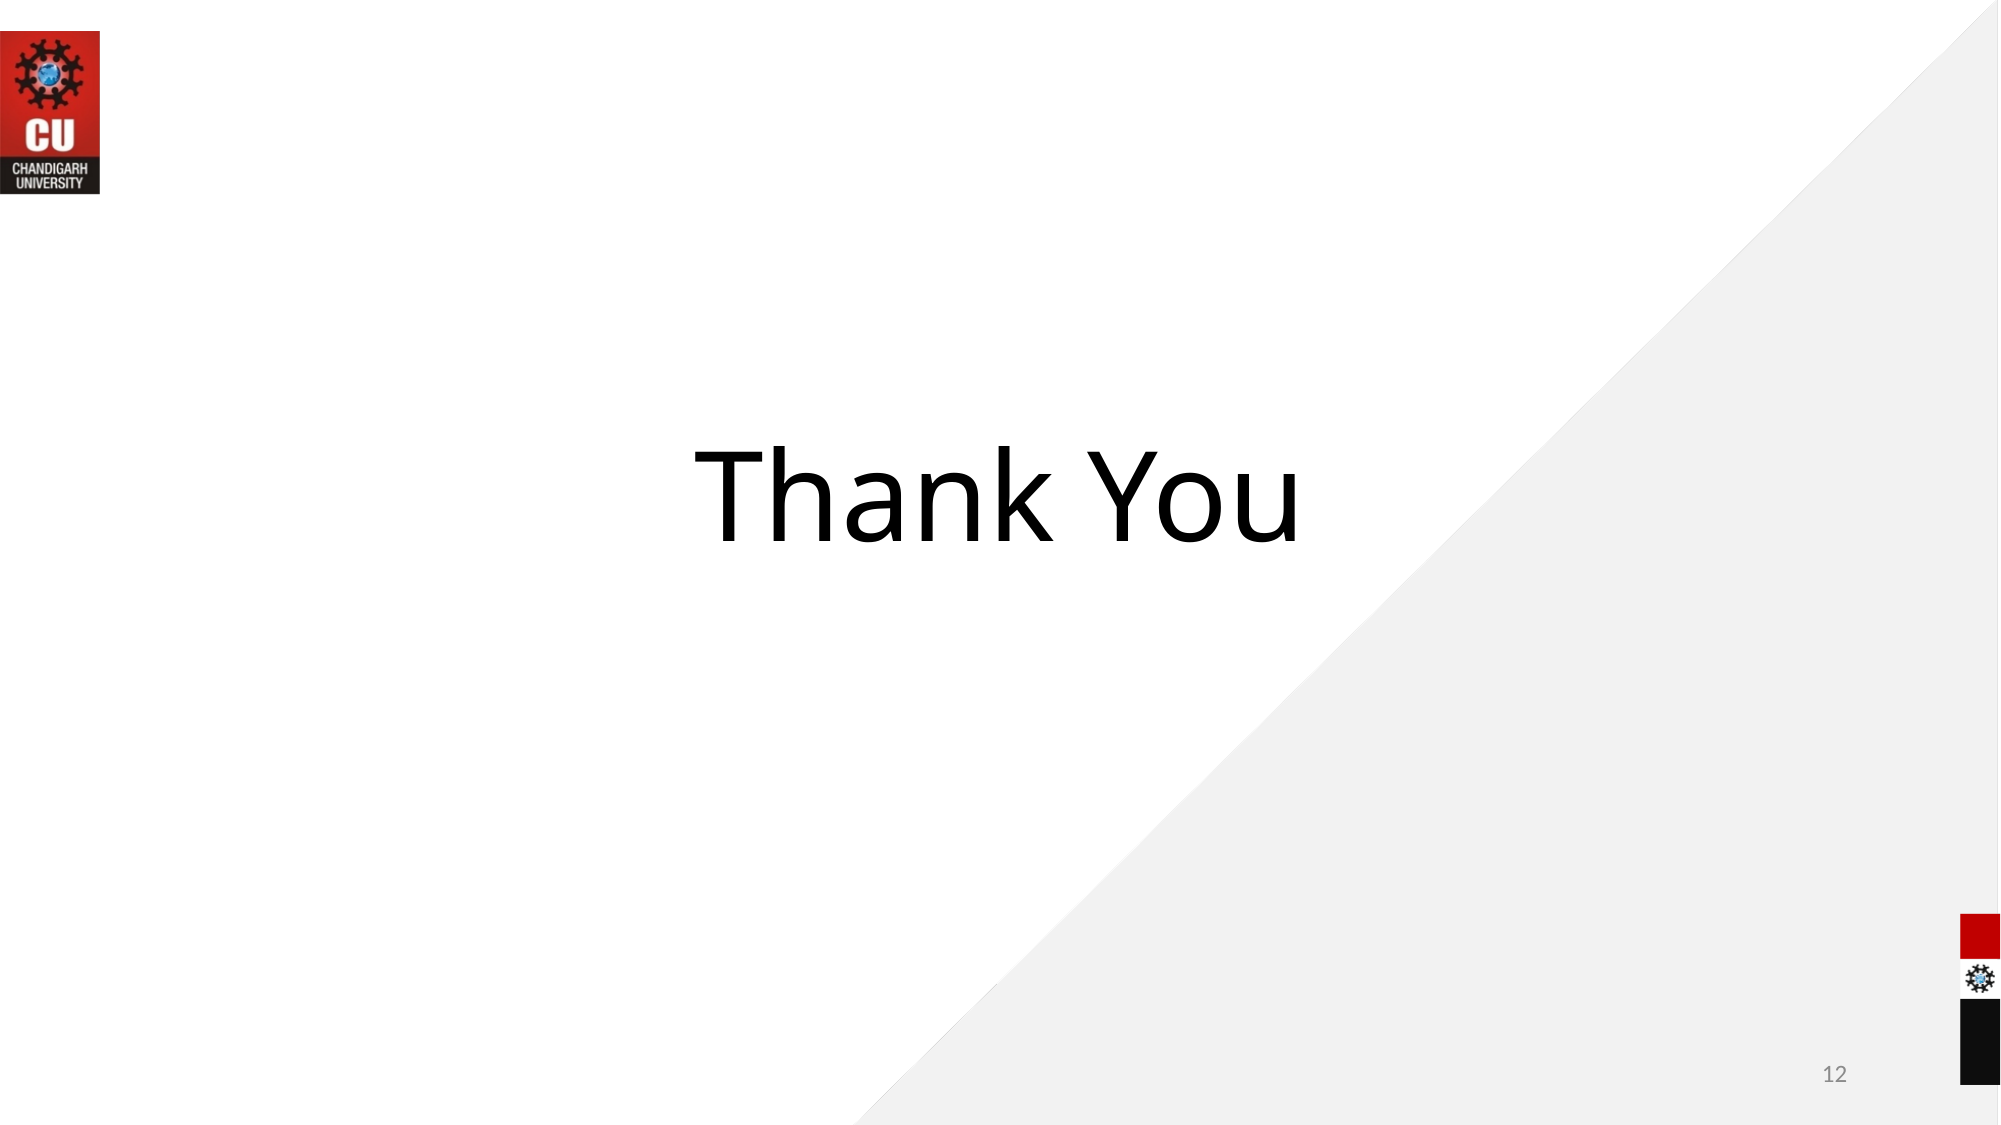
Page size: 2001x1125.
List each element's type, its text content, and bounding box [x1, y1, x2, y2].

slide_number 12 [1412, 1042, 1863, 1103]
picture [0, 0, 2001, 1125]
title Thank You [249, 184, 1750, 576]
